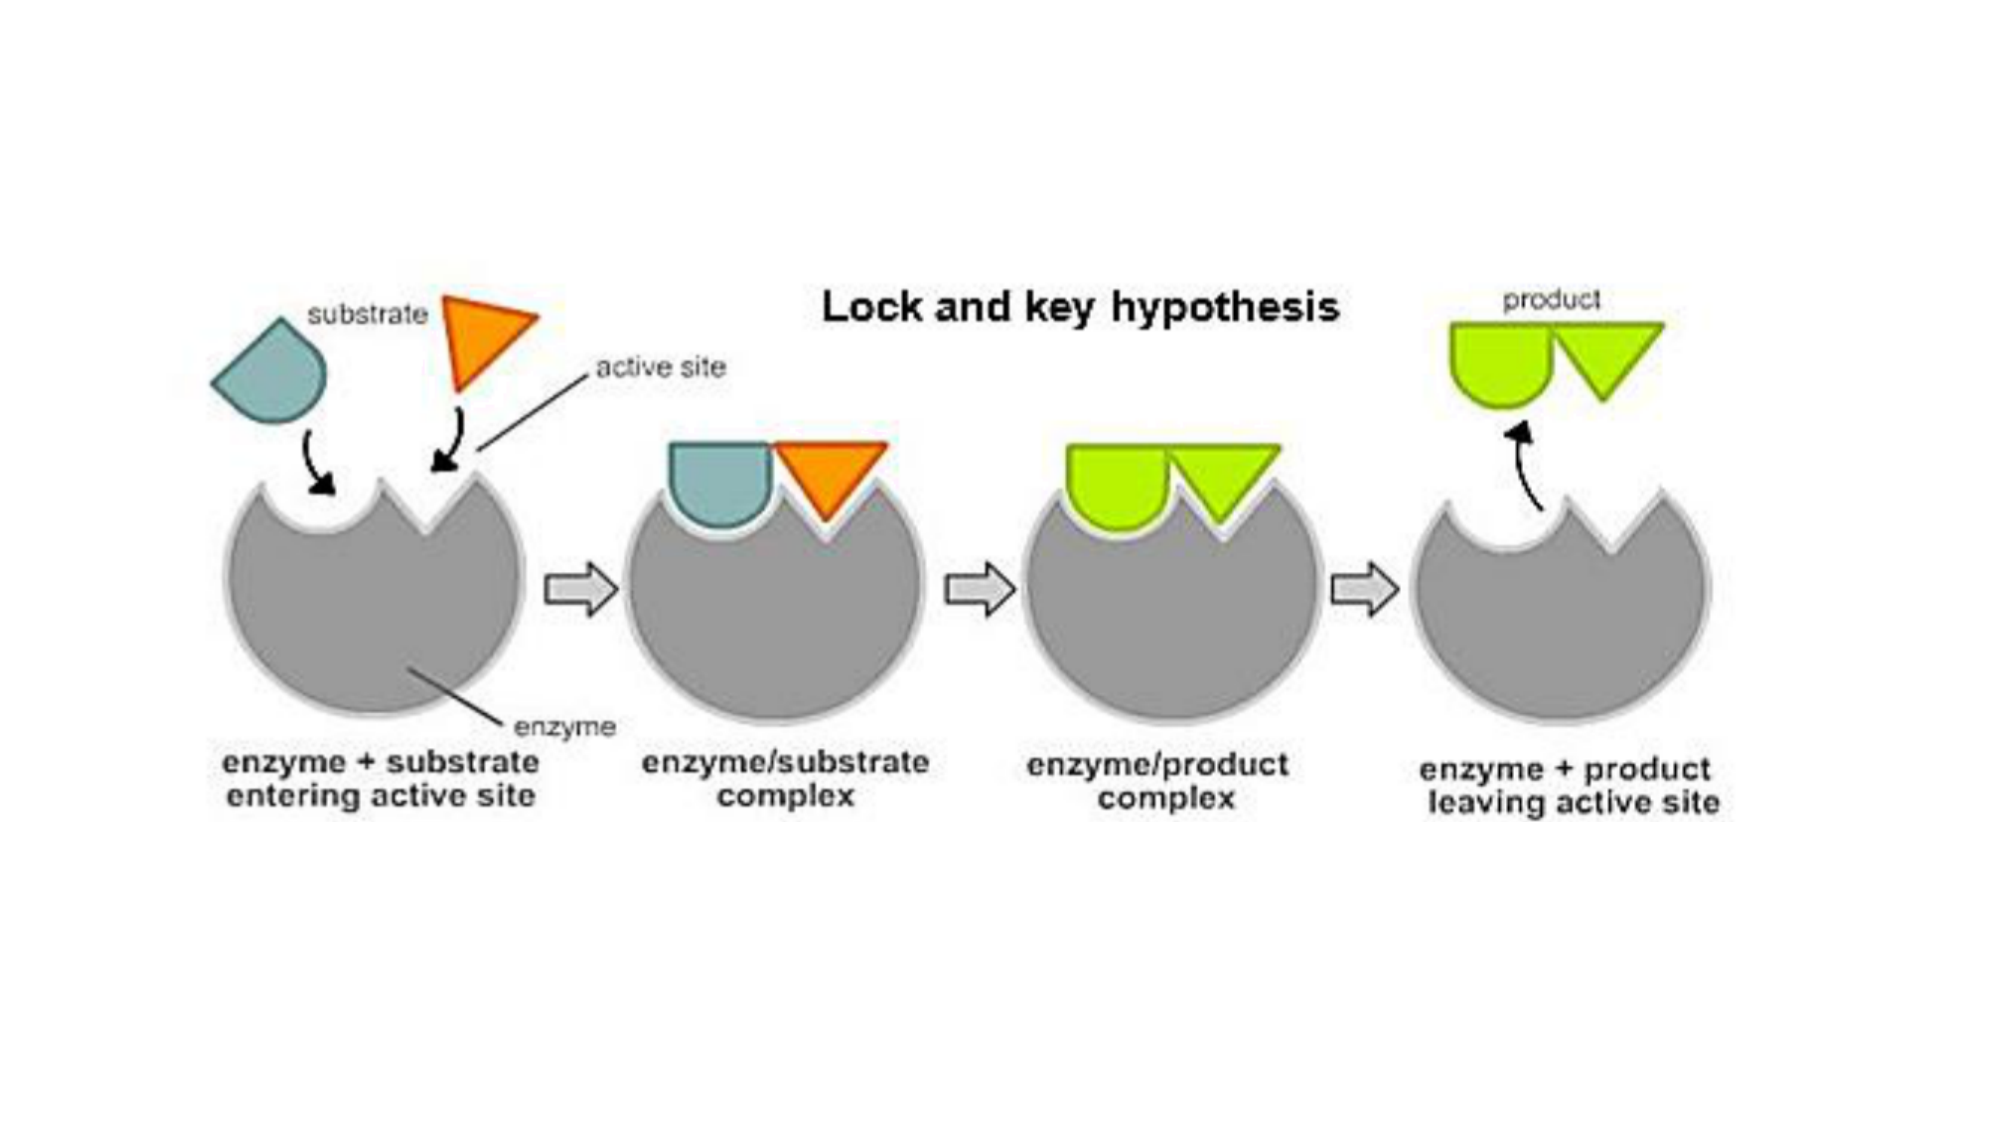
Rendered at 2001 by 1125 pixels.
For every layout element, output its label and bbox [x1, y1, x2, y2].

picture [99, 238, 1879, 823]
